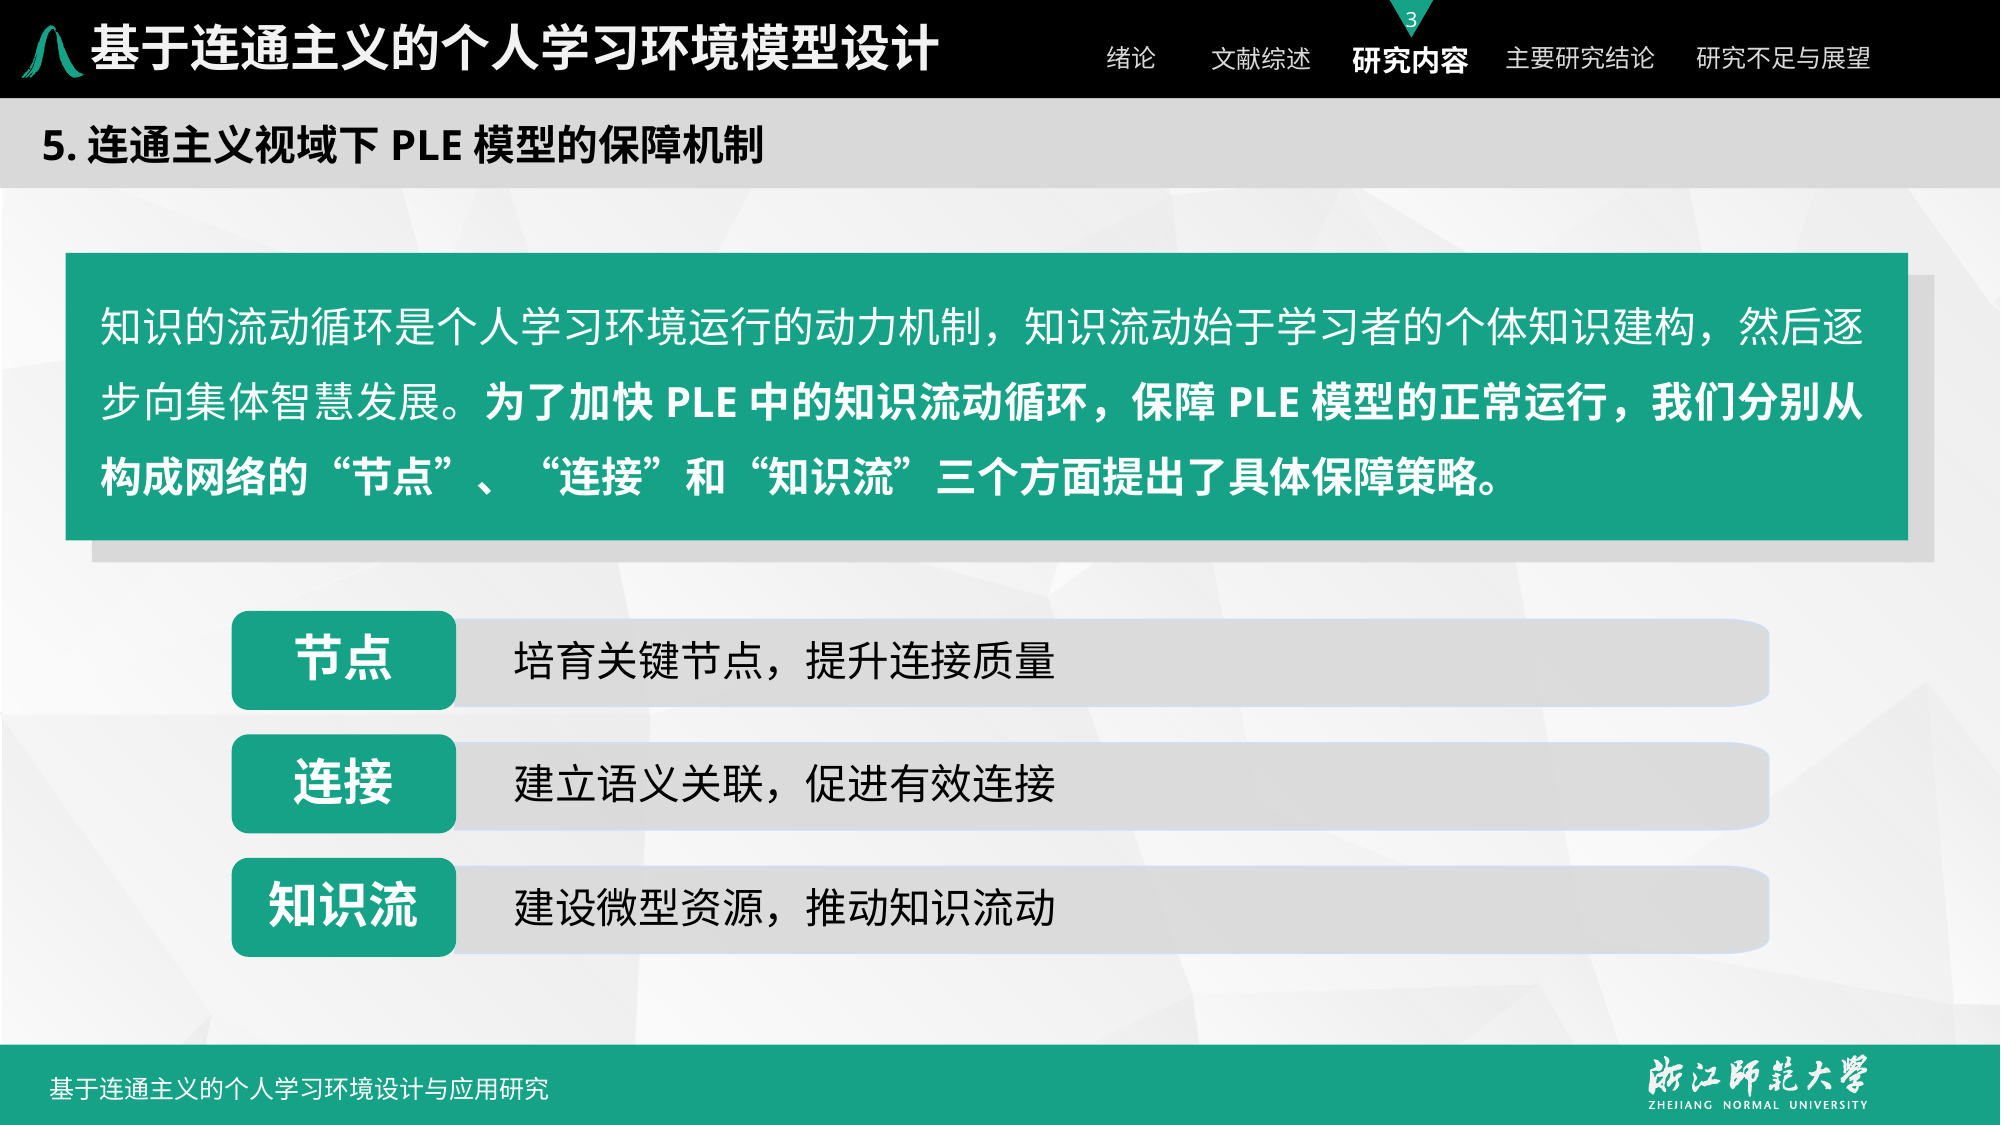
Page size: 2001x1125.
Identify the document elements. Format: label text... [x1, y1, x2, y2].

list 5.连通主义视域下PLE模型的保障机制 [27, 111, 835, 183]
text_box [65, 252, 1935, 563]
picture [0, 0, 2001, 1125]
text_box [231, 610, 1769, 957]
list 基于连通主义的个人学习环境模型设计 [75, 16, 965, 87]
